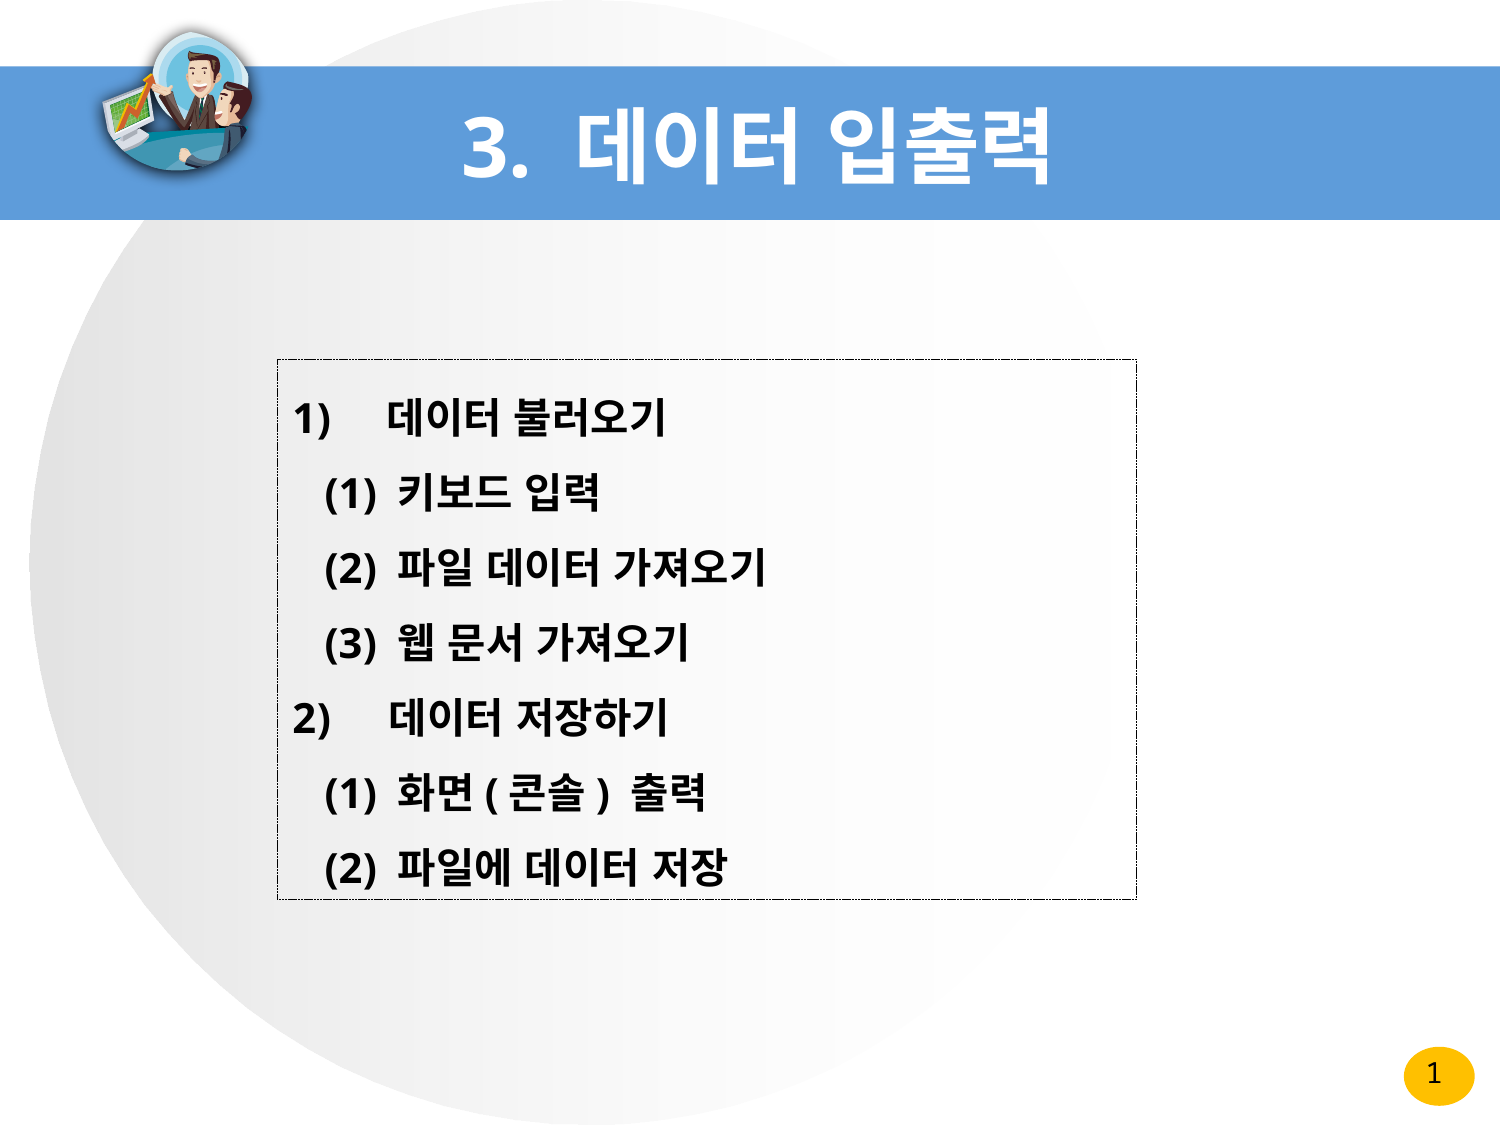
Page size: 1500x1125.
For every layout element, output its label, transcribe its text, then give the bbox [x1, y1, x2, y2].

text_box 데이터 불러오기 (1) 키보드 입력 (2) 파일 데이터 가져오기 (3) 웹 문서 가져오기 데이터 저장하기 (1) 화면(콘솔) 출력 (2) 파일에 데이터 저장 [277, 359, 1137, 900]
text_box [0, 0, 1500, 75]
slide_number 1 [1368, 1046, 1500, 1090]
title 3. 데이터 입출력 [17, 87, 1500, 200]
